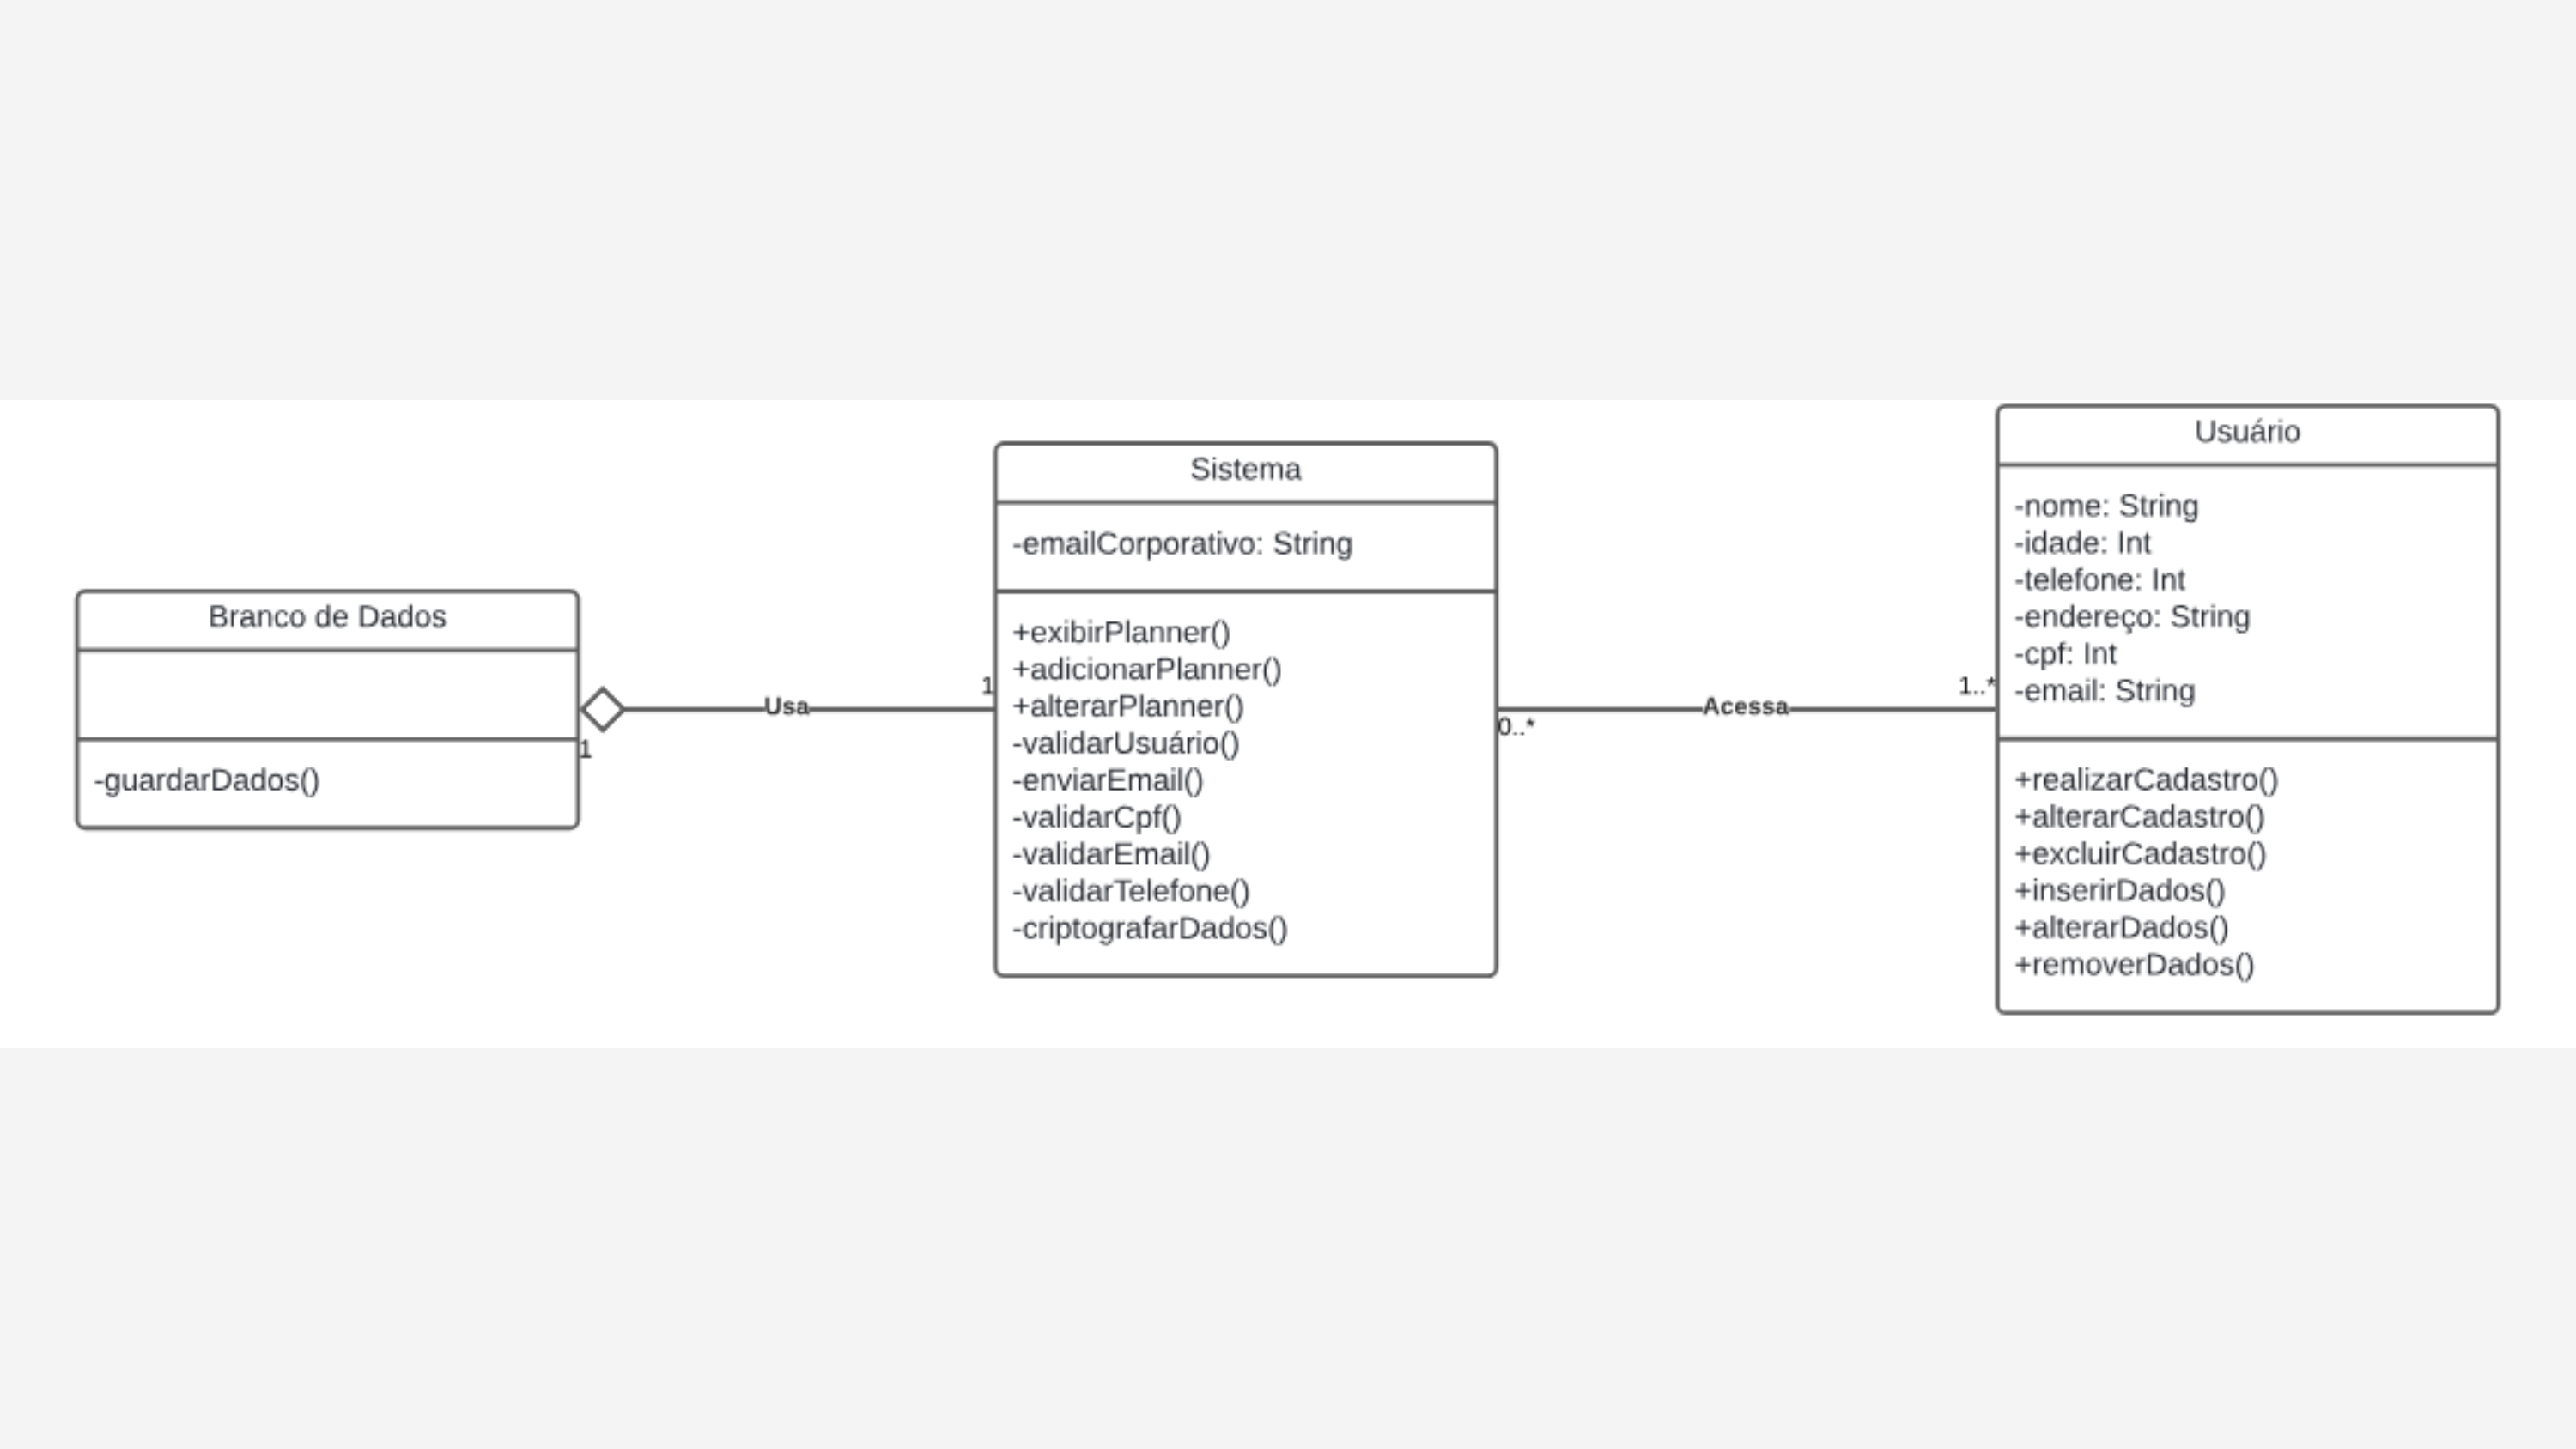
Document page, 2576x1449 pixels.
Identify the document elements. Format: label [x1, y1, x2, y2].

text_box [0, 400, 2576, 1048]
